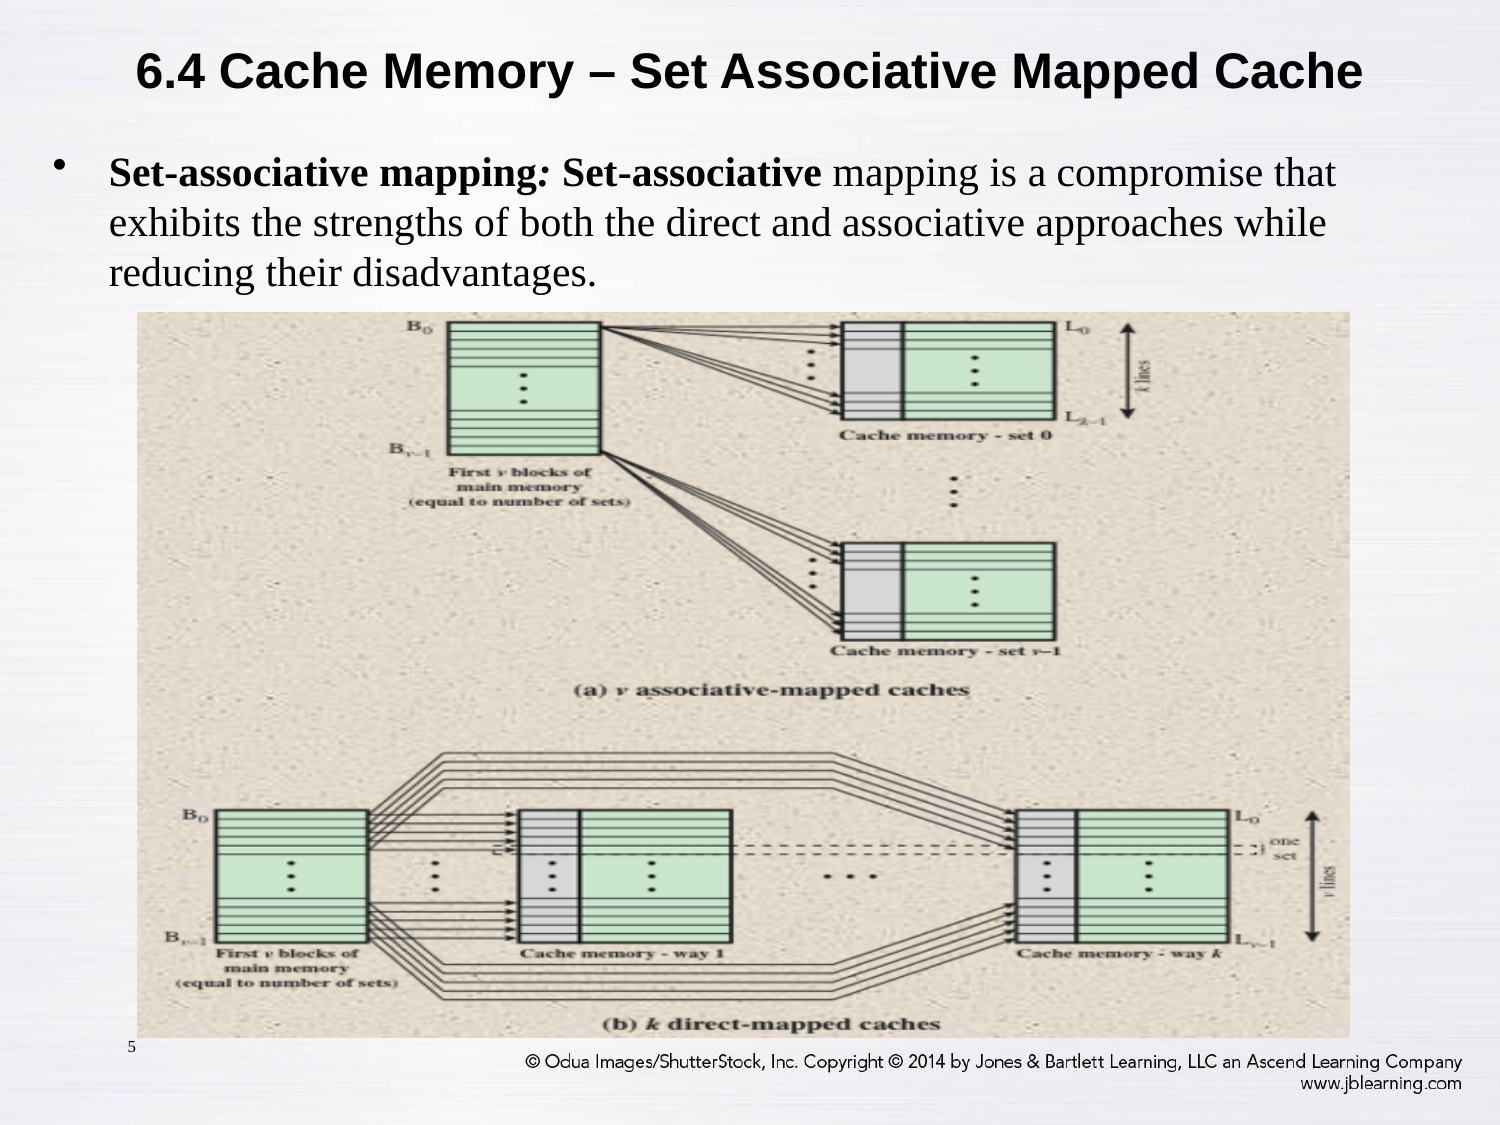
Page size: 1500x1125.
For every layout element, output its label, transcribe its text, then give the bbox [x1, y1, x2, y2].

picture [0, 0, 1500, 1125]
title 6.4 Cache Memory – Set Associative Mapped Cache [112, 24, 1388, 113]
slide_number 5 [112, 1025, 425, 1100]
list Set-associative mapping: Set-associative mapping is a compromise that exhibits the strengths of both the direct and associative approaches while reducing their disadvantages. [37, 137, 1463, 1000]
